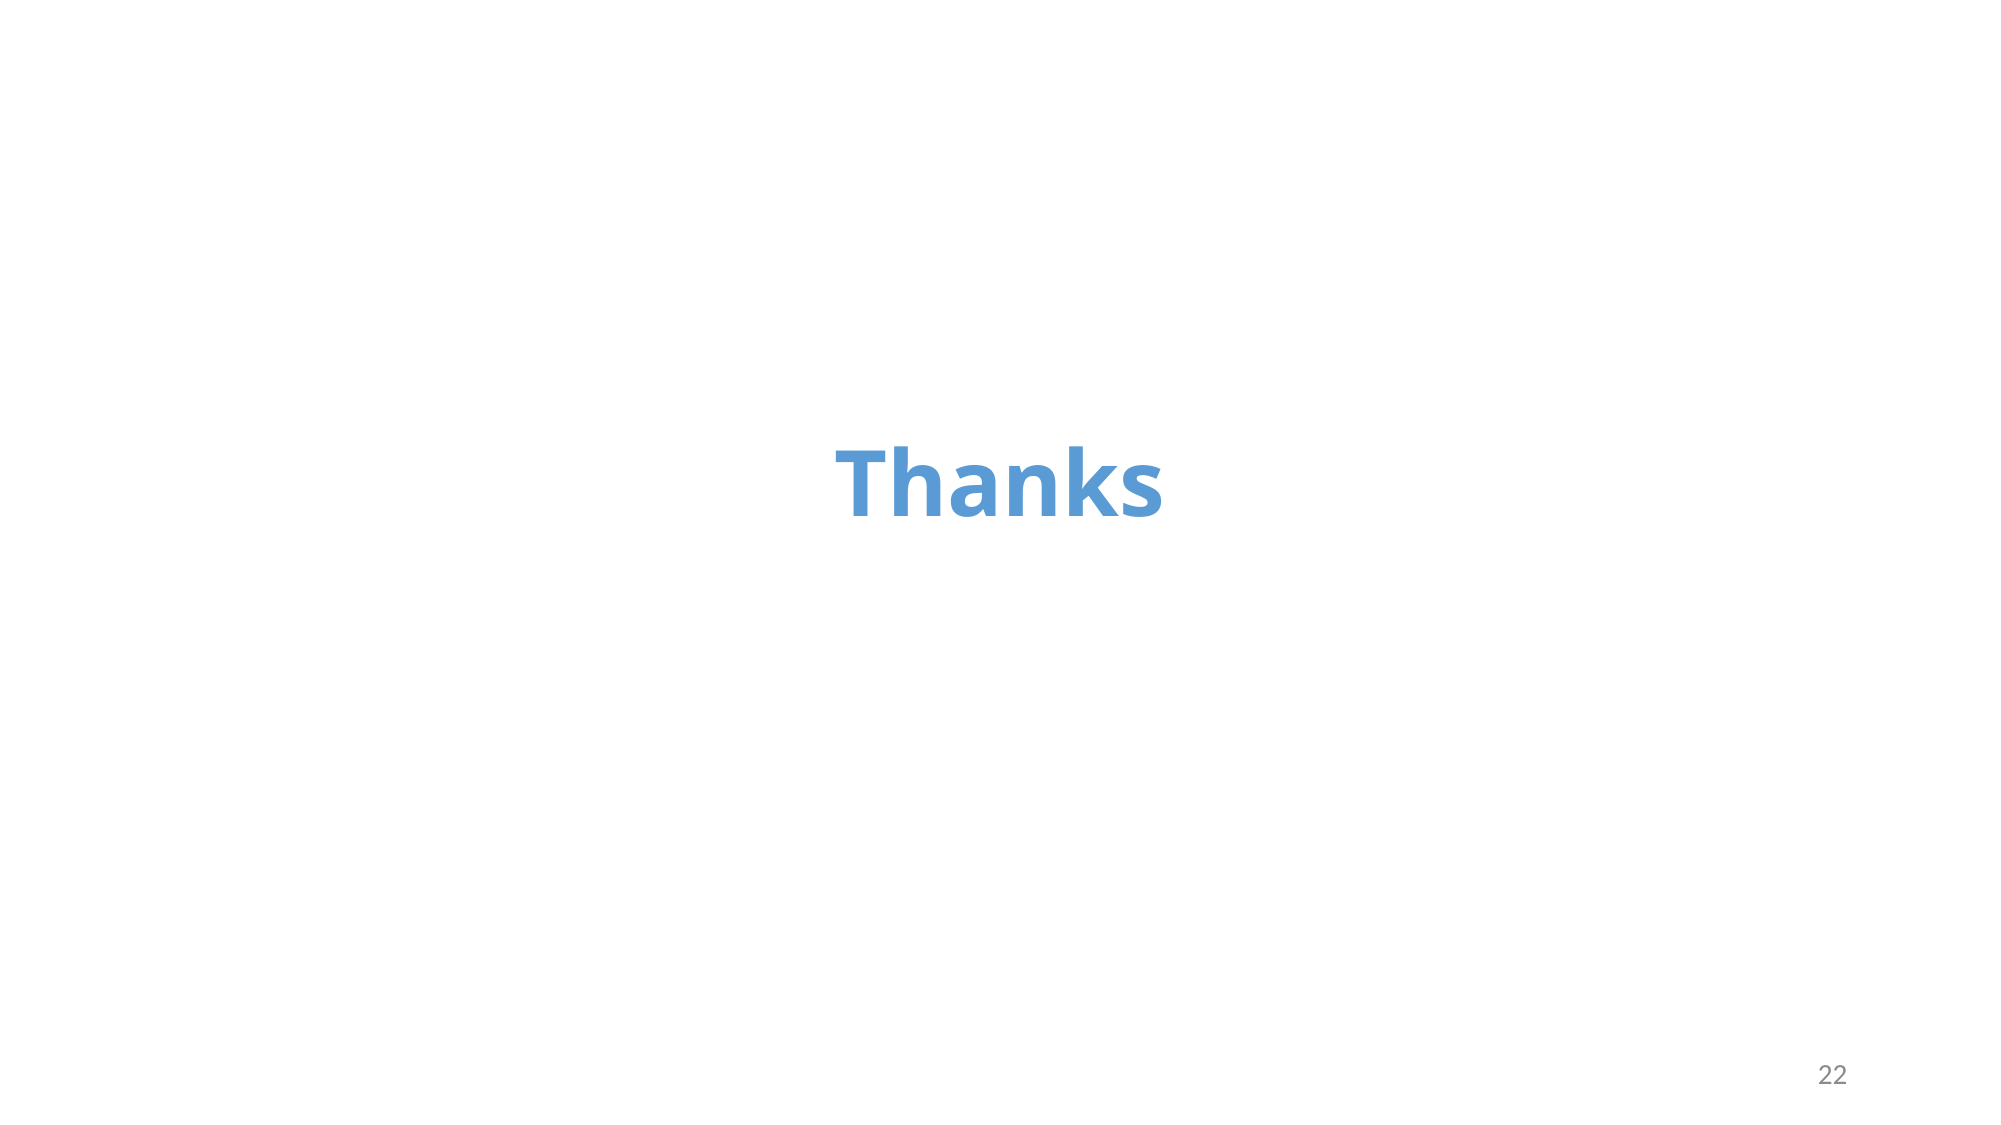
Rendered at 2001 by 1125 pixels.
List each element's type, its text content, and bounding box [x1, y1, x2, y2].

title Thanks [137, 378, 1863, 596]
slide_number 22 [1412, 1042, 1863, 1103]
